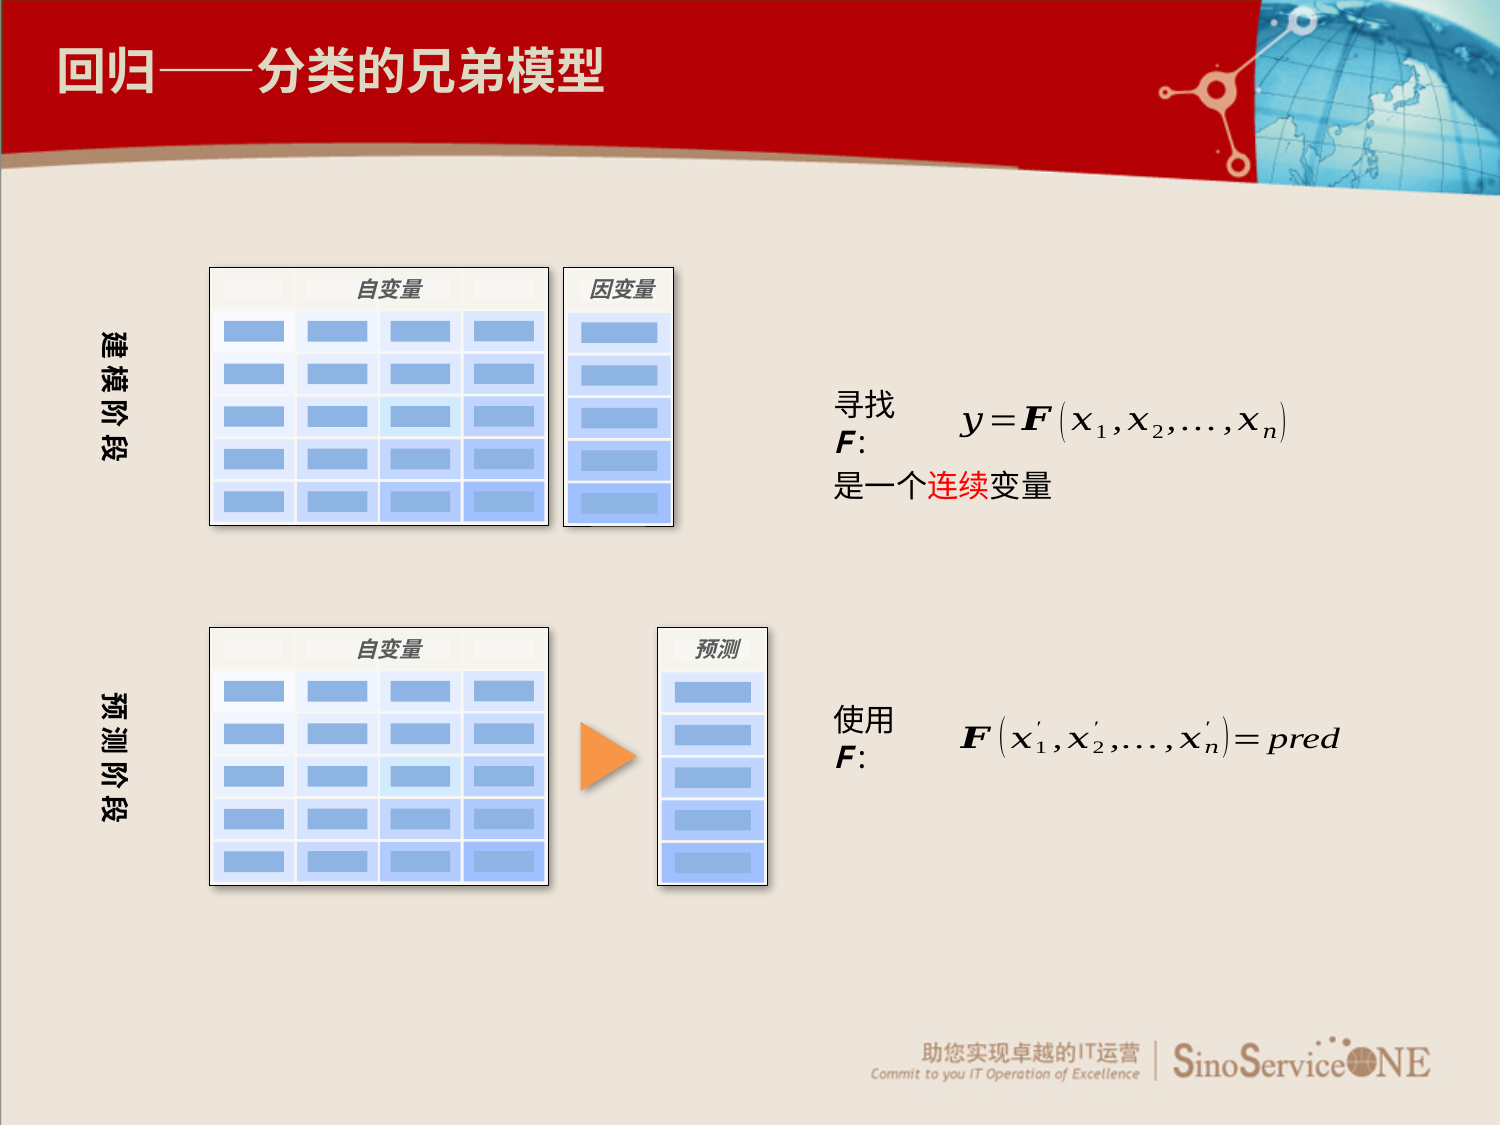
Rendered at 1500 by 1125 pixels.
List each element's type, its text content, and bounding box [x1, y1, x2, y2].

text_box [580, 721, 637, 791]
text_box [818, 692, 1342, 784]
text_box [209, 267, 549, 526]
text_box 建 模 阶 段 [83, 268, 149, 525]
picture [0, 0, 1500, 1125]
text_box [209, 626, 549, 886]
text_box 预 测 阶 段 [83, 629, 148, 886]
title 回归——分类的兄弟模型 [41, 30, 1105, 108]
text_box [818, 395, 1287, 449]
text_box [563, 267, 674, 527]
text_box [656, 626, 767, 886]
